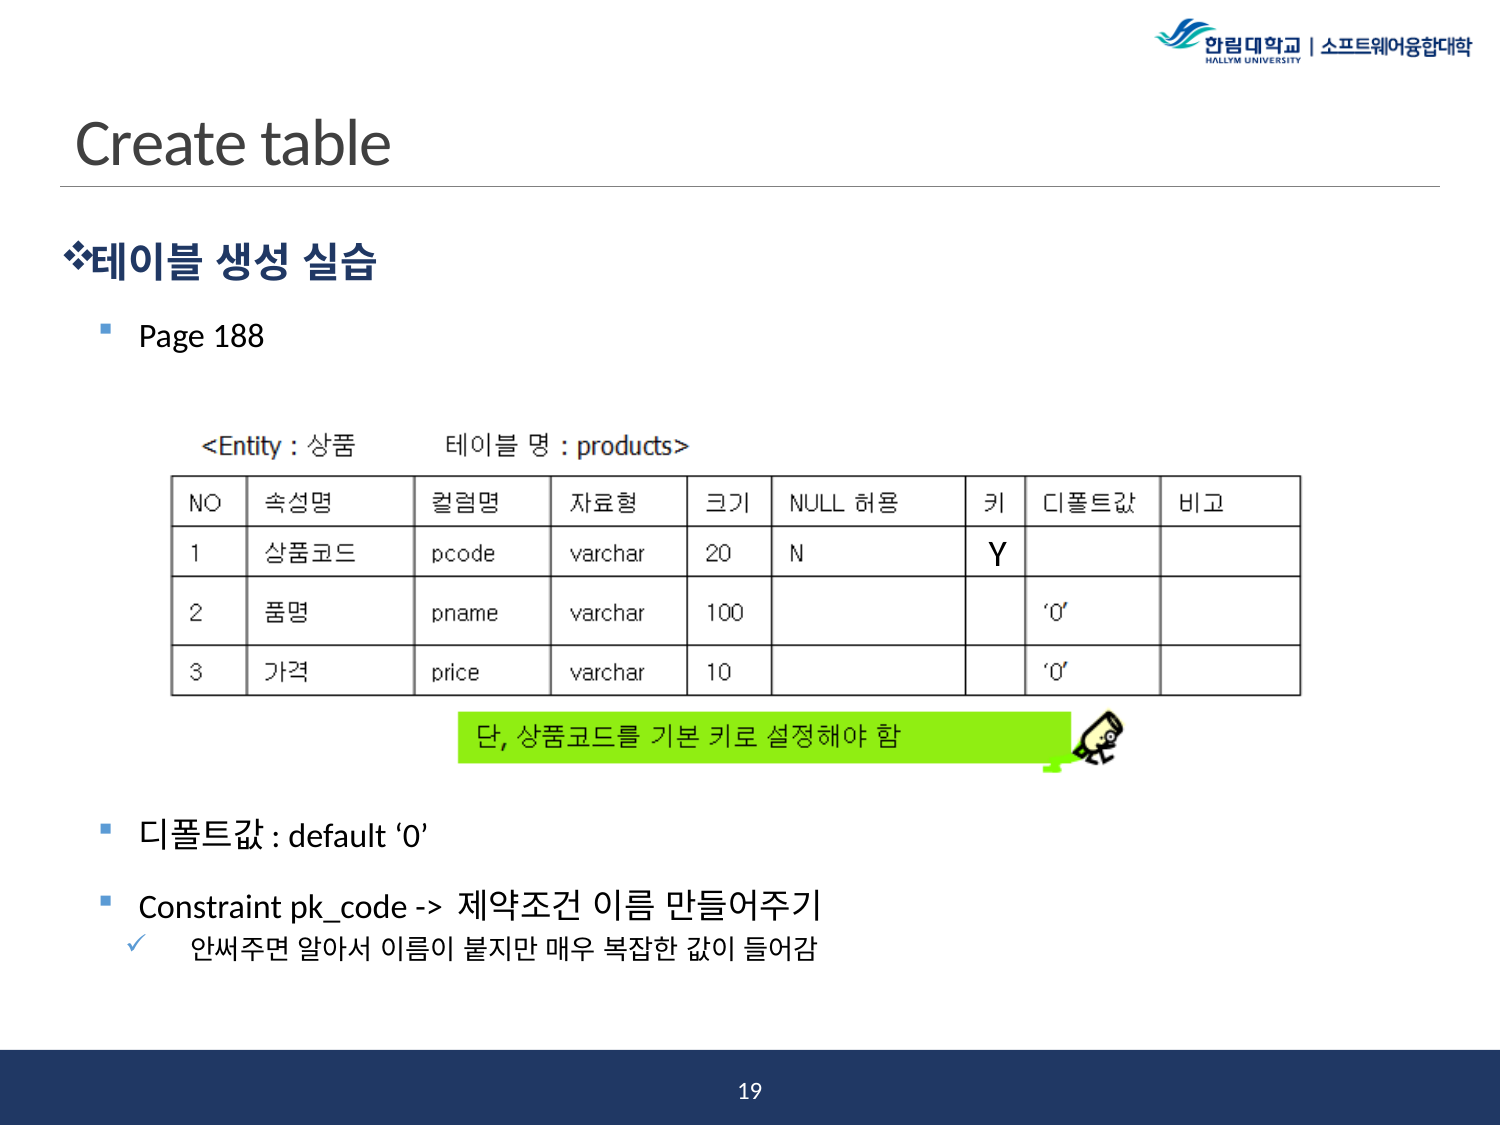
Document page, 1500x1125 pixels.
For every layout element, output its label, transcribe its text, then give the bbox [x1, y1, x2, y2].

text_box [158, 401, 1342, 784]
slide_number 18 [669, 1059, 831, 1120]
list 테이블 생성 실습 Page 188 디폴트값: default ‘0’ Constraint pk_code -> 제약조건 이름 만들어주기 안써주면 알아서 이름이 붙지만 매우 복잡한 값이 들어감 [60, 204, 1440, 982]
picture [1148, 7, 1483, 76]
title Create table [60, 62, 1440, 187]
